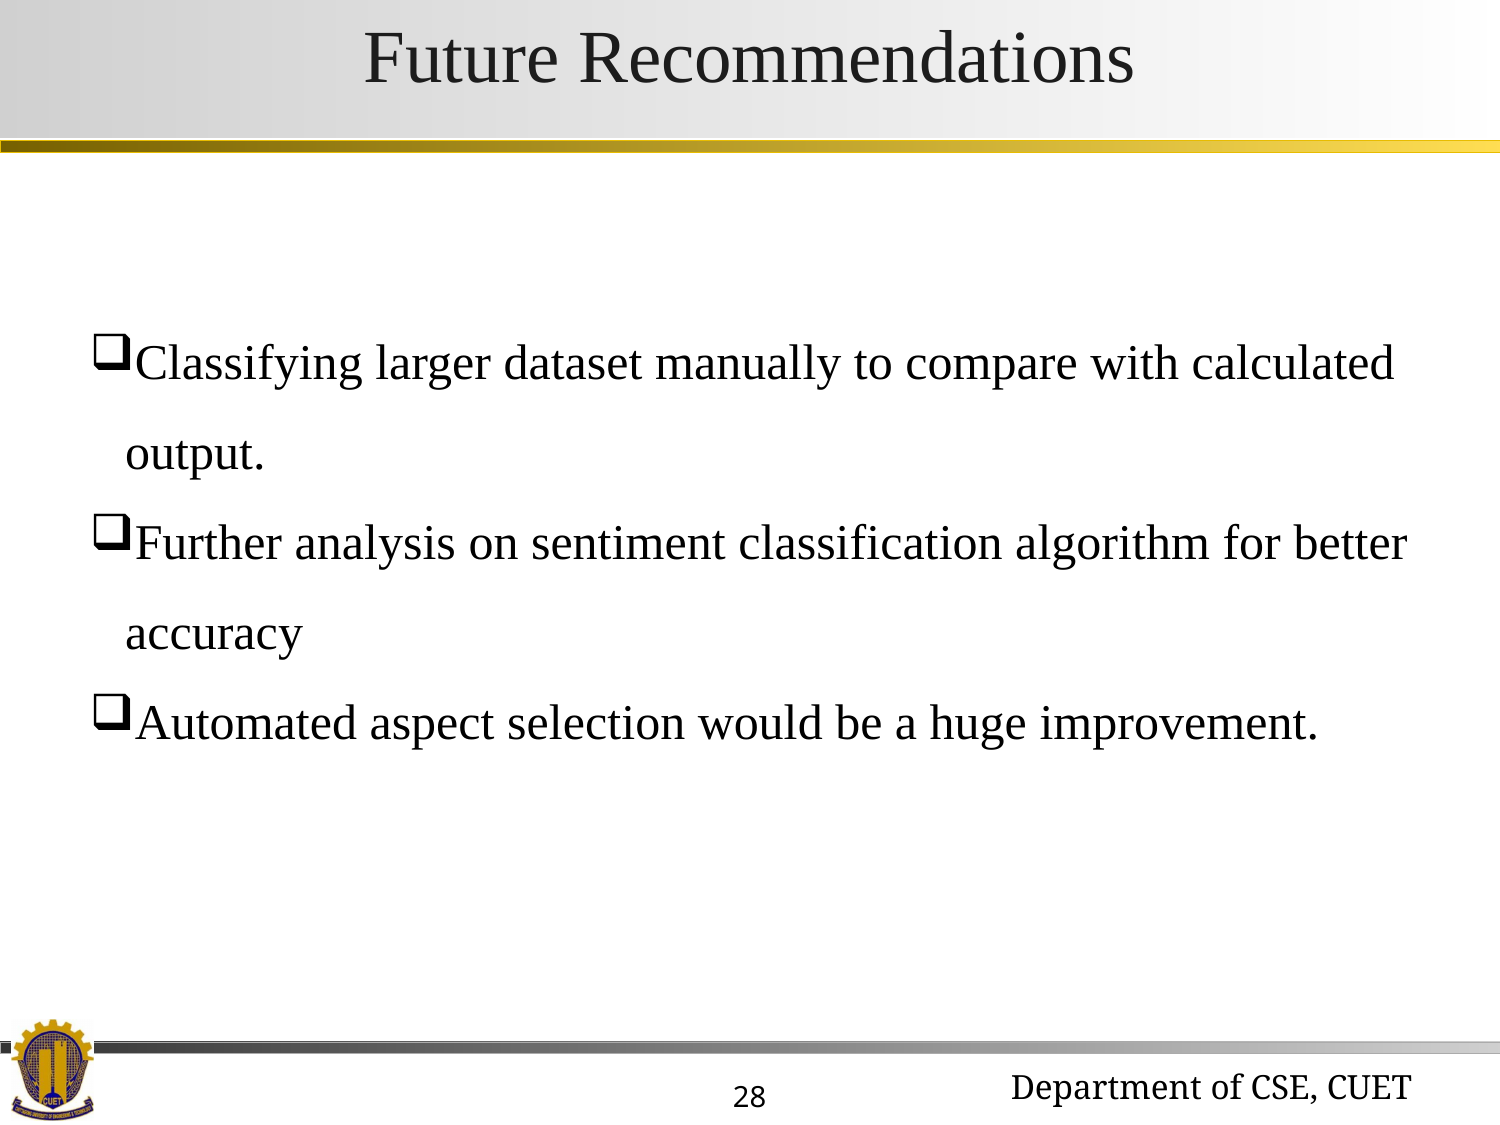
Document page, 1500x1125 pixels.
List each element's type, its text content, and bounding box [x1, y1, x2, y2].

picture [11, 1019, 94, 1121]
text_box Future Recommendations [0, 0, 1500, 138]
text_box Classifying larger dataset manually to compare with calculated output. Further analysis on sentiment classification algorithm for better accuracy Automated aspect selection would be a huge improvement. [75, 291, 1438, 847]
